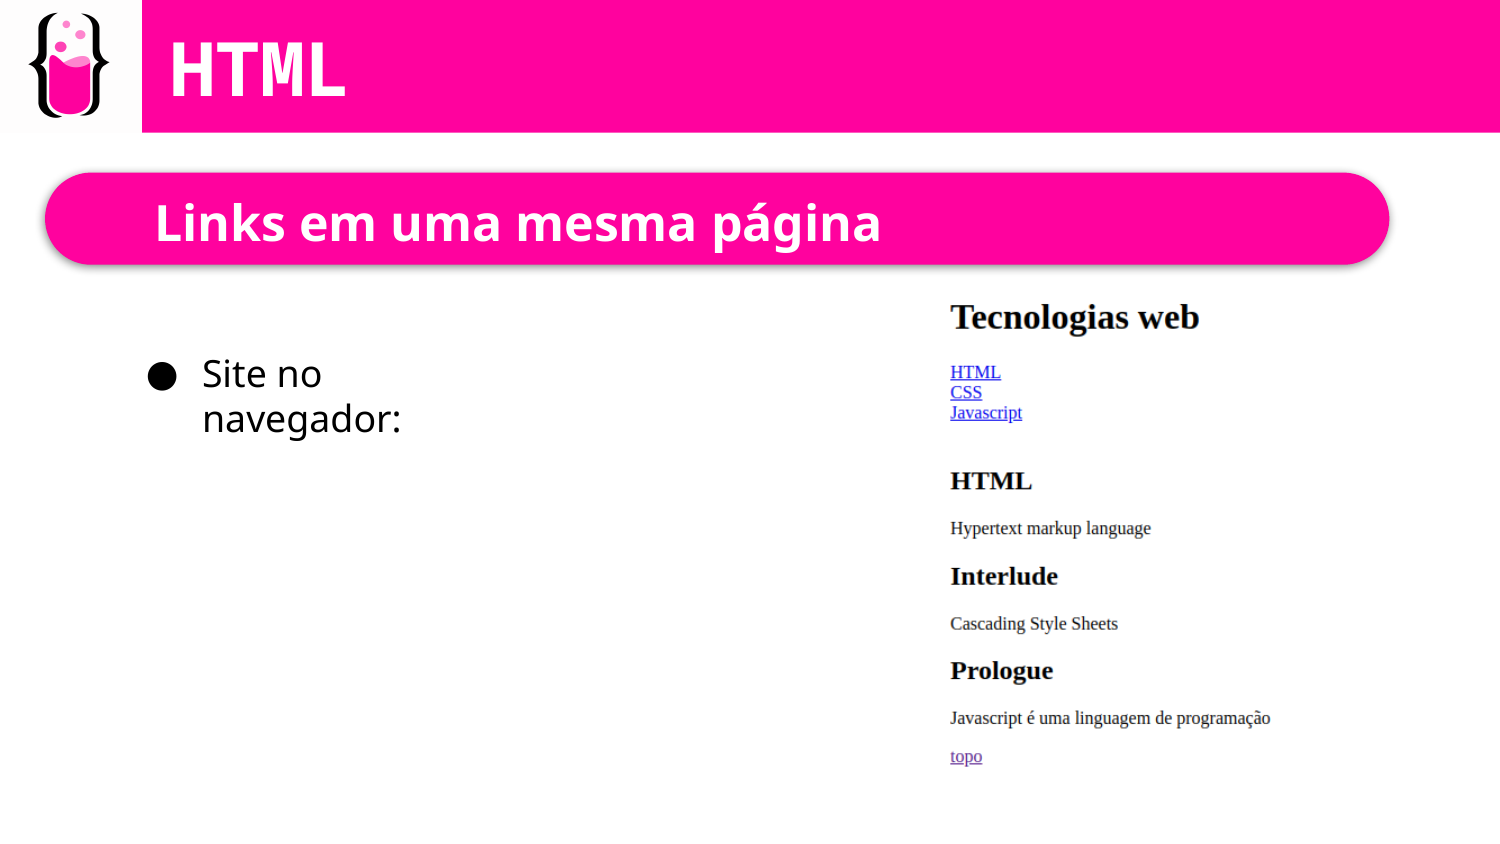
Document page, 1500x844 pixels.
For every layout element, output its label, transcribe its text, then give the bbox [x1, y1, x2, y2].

text_box Site no navegador: [112, 334, 531, 447]
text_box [44, 170, 1390, 265]
picture [947, 284, 1354, 815]
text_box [0, 0, 1500, 133]
